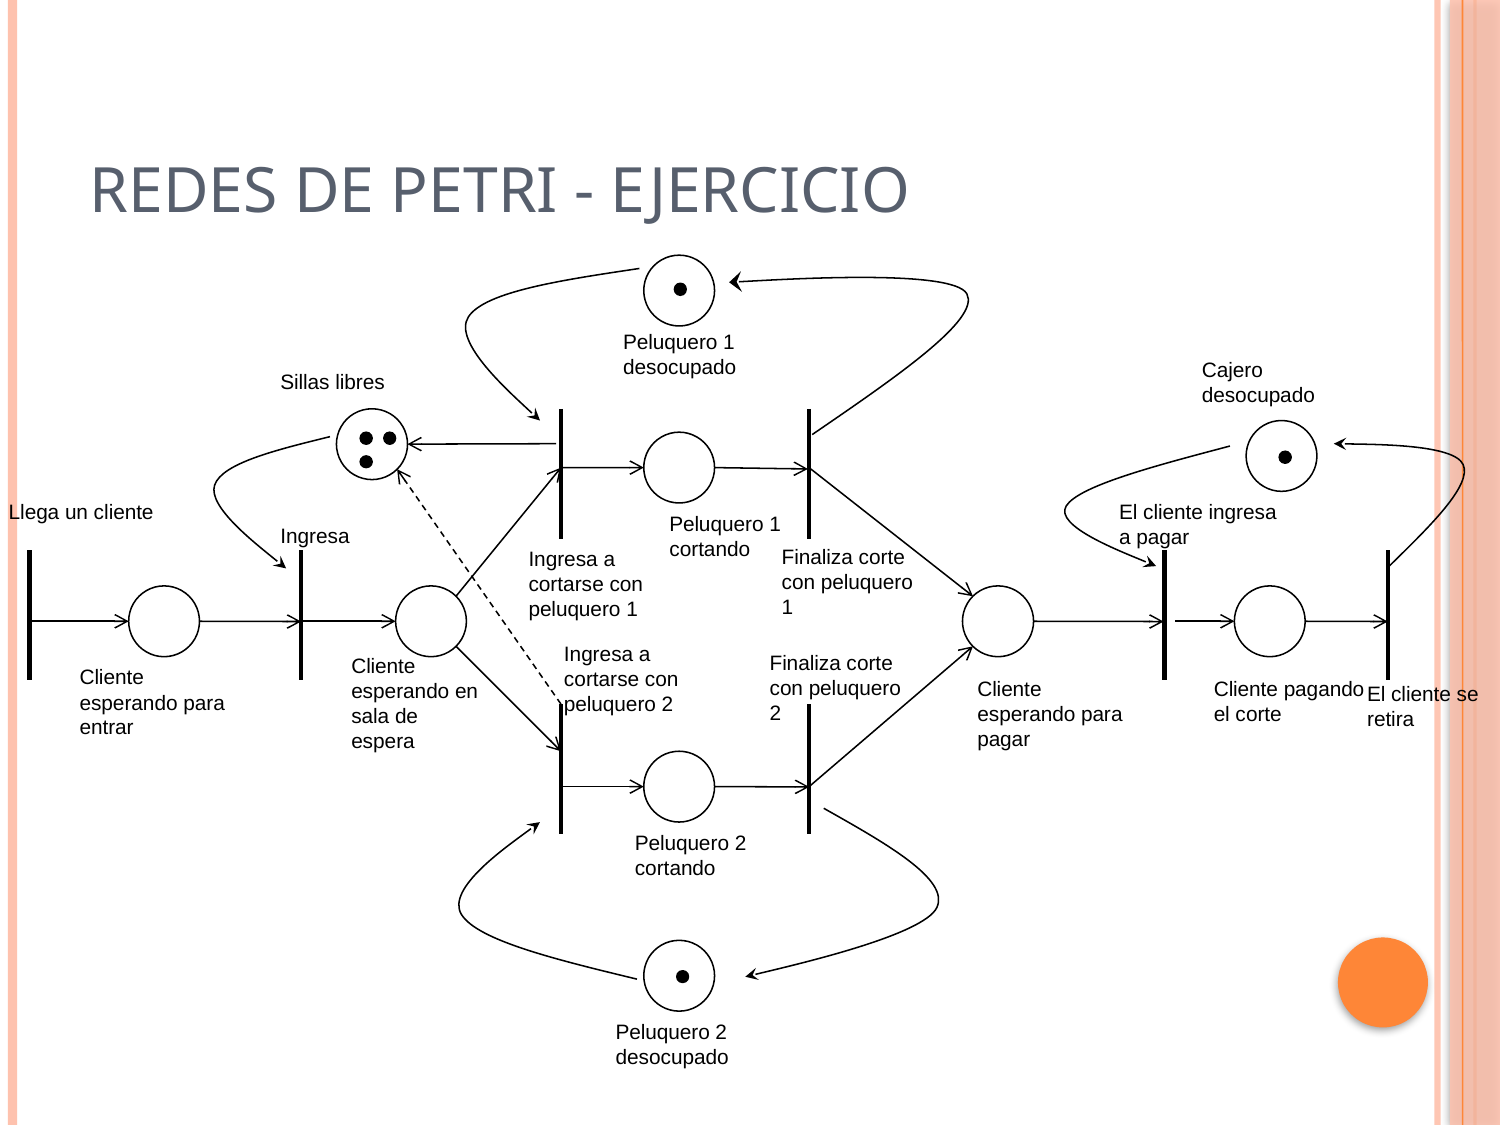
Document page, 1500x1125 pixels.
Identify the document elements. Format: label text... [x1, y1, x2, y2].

title Redes de Petri - Ejercicio [75, 45, 1300, 233]
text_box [0, 254, 1500, 1083]
